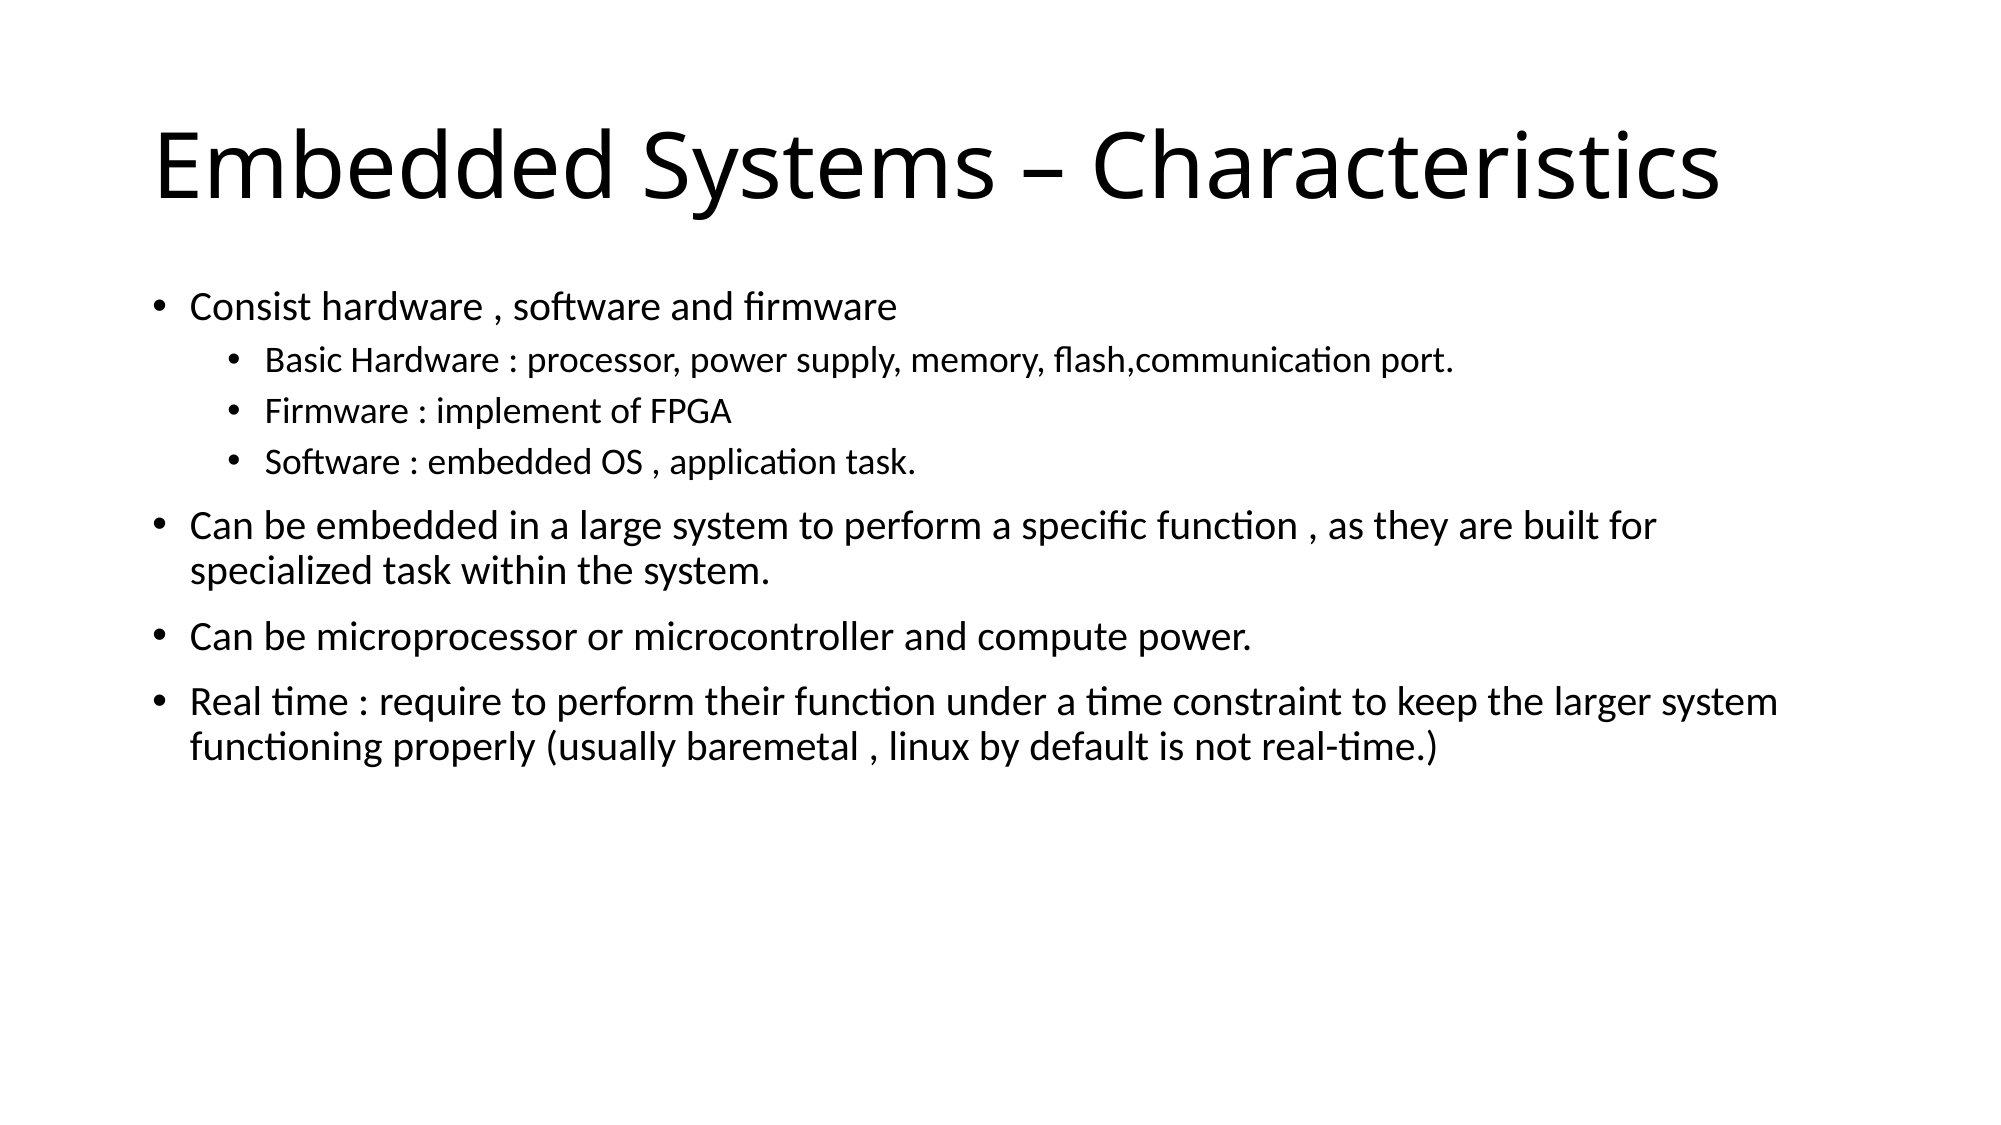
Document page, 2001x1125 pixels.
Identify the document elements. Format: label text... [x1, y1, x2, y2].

list Consist hardware , software and firmware Basic Hardware : processor, power supply, memory, flash,communication port. Firmware : implement of FPGA Software : embedded OS , application task. Can be embedded in a large system to perform a specific function , as they are built for specialized task within the system. Can be microprocessor or microcontroller and compute power. Real time : require to perform their function under a time constraint to keep the larger system functioning properly (usually baremetal , linux by default is not real-time.) [137, 277, 1863, 1066]
title Embedded Systems – Characteristics [137, 59, 1863, 277]
